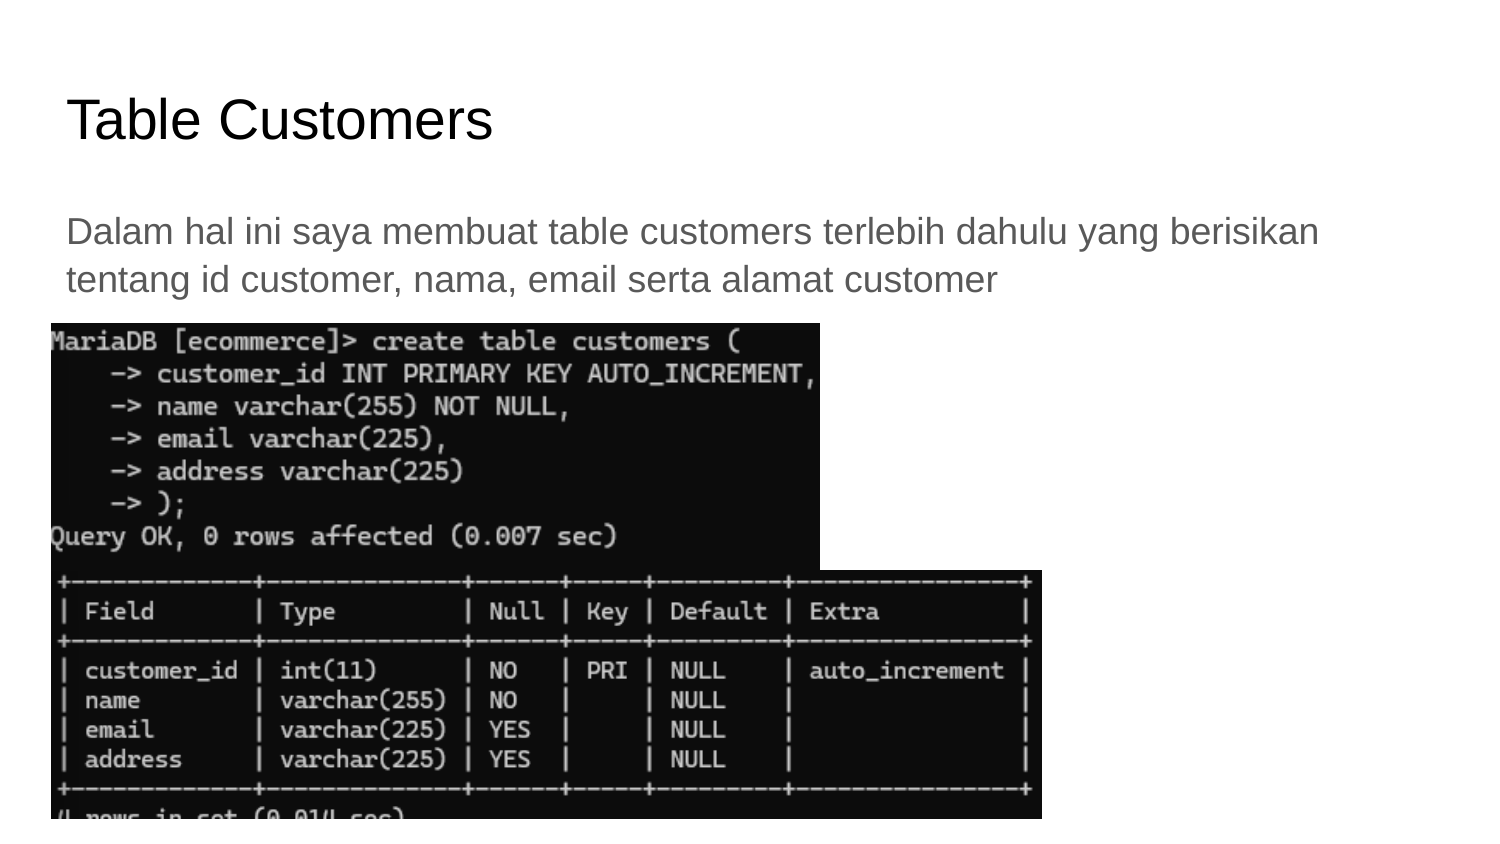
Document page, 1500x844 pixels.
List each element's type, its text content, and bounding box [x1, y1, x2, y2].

title Table Customers [51, 72, 1449, 167]
list Dalam hal ini saya membuat table customers terlebih dahulu yang berisikan tentang id customer, nama, email serta alamat customer [51, 189, 1449, 750]
picture [50, 323, 1042, 819]
